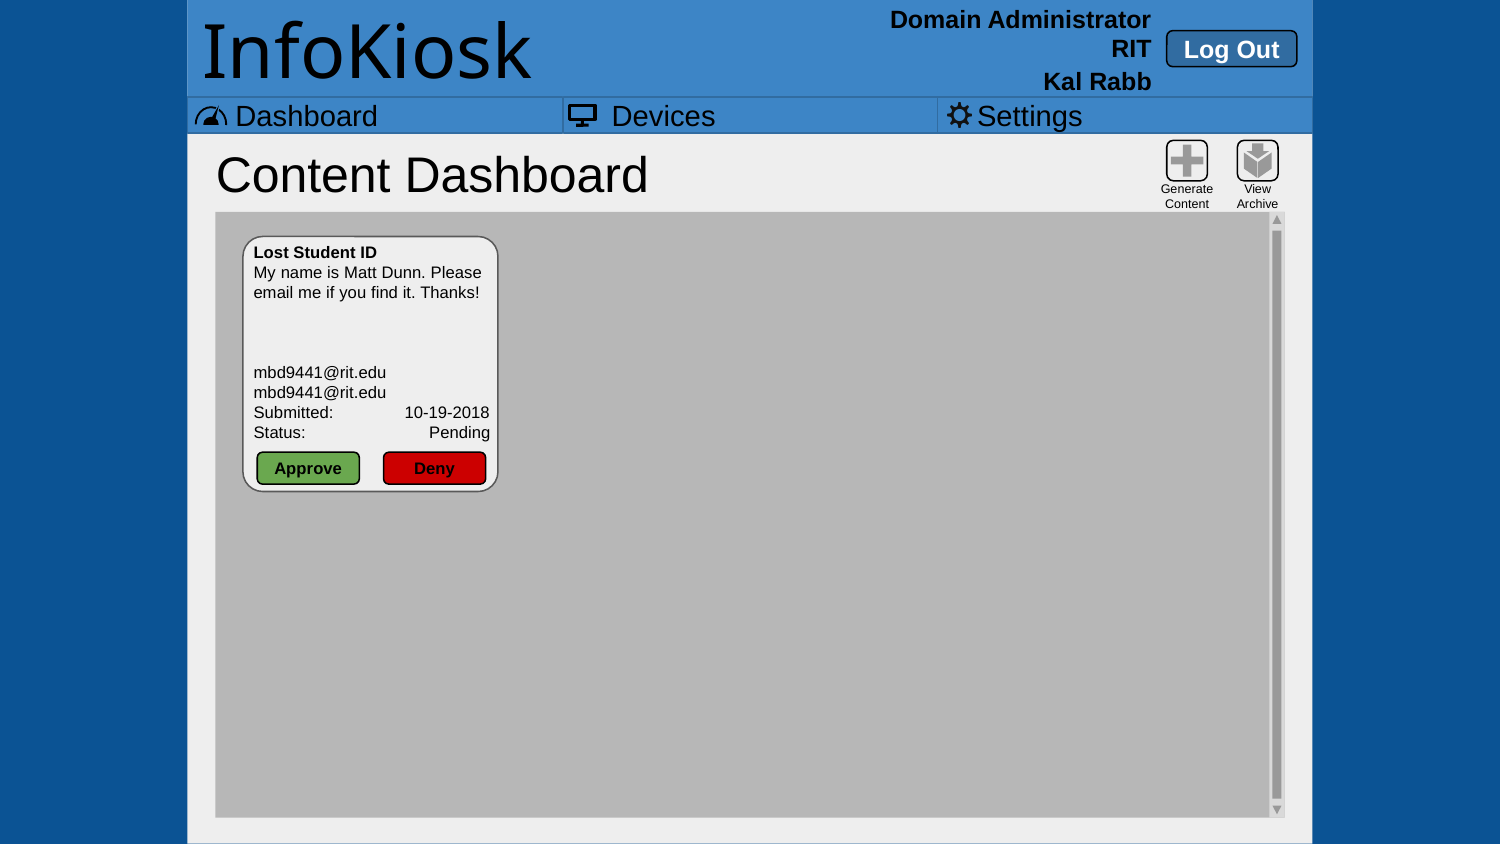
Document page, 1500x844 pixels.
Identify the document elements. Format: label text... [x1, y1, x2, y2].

text_box Settings [937, 97, 1313, 134]
text_box Devices [563, 97, 937, 134]
text_box [0, 0, 1500, 844]
picture [947, 102, 973, 128]
text_box [187, 97, 192, 134]
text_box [1166, 140, 1208, 182]
text_box [229, 97, 563, 134]
text_box Content Dashboard [186, 133, 1052, 212]
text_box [569, 104, 596, 126]
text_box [1237, 140, 1279, 182]
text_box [194, 97, 228, 143]
